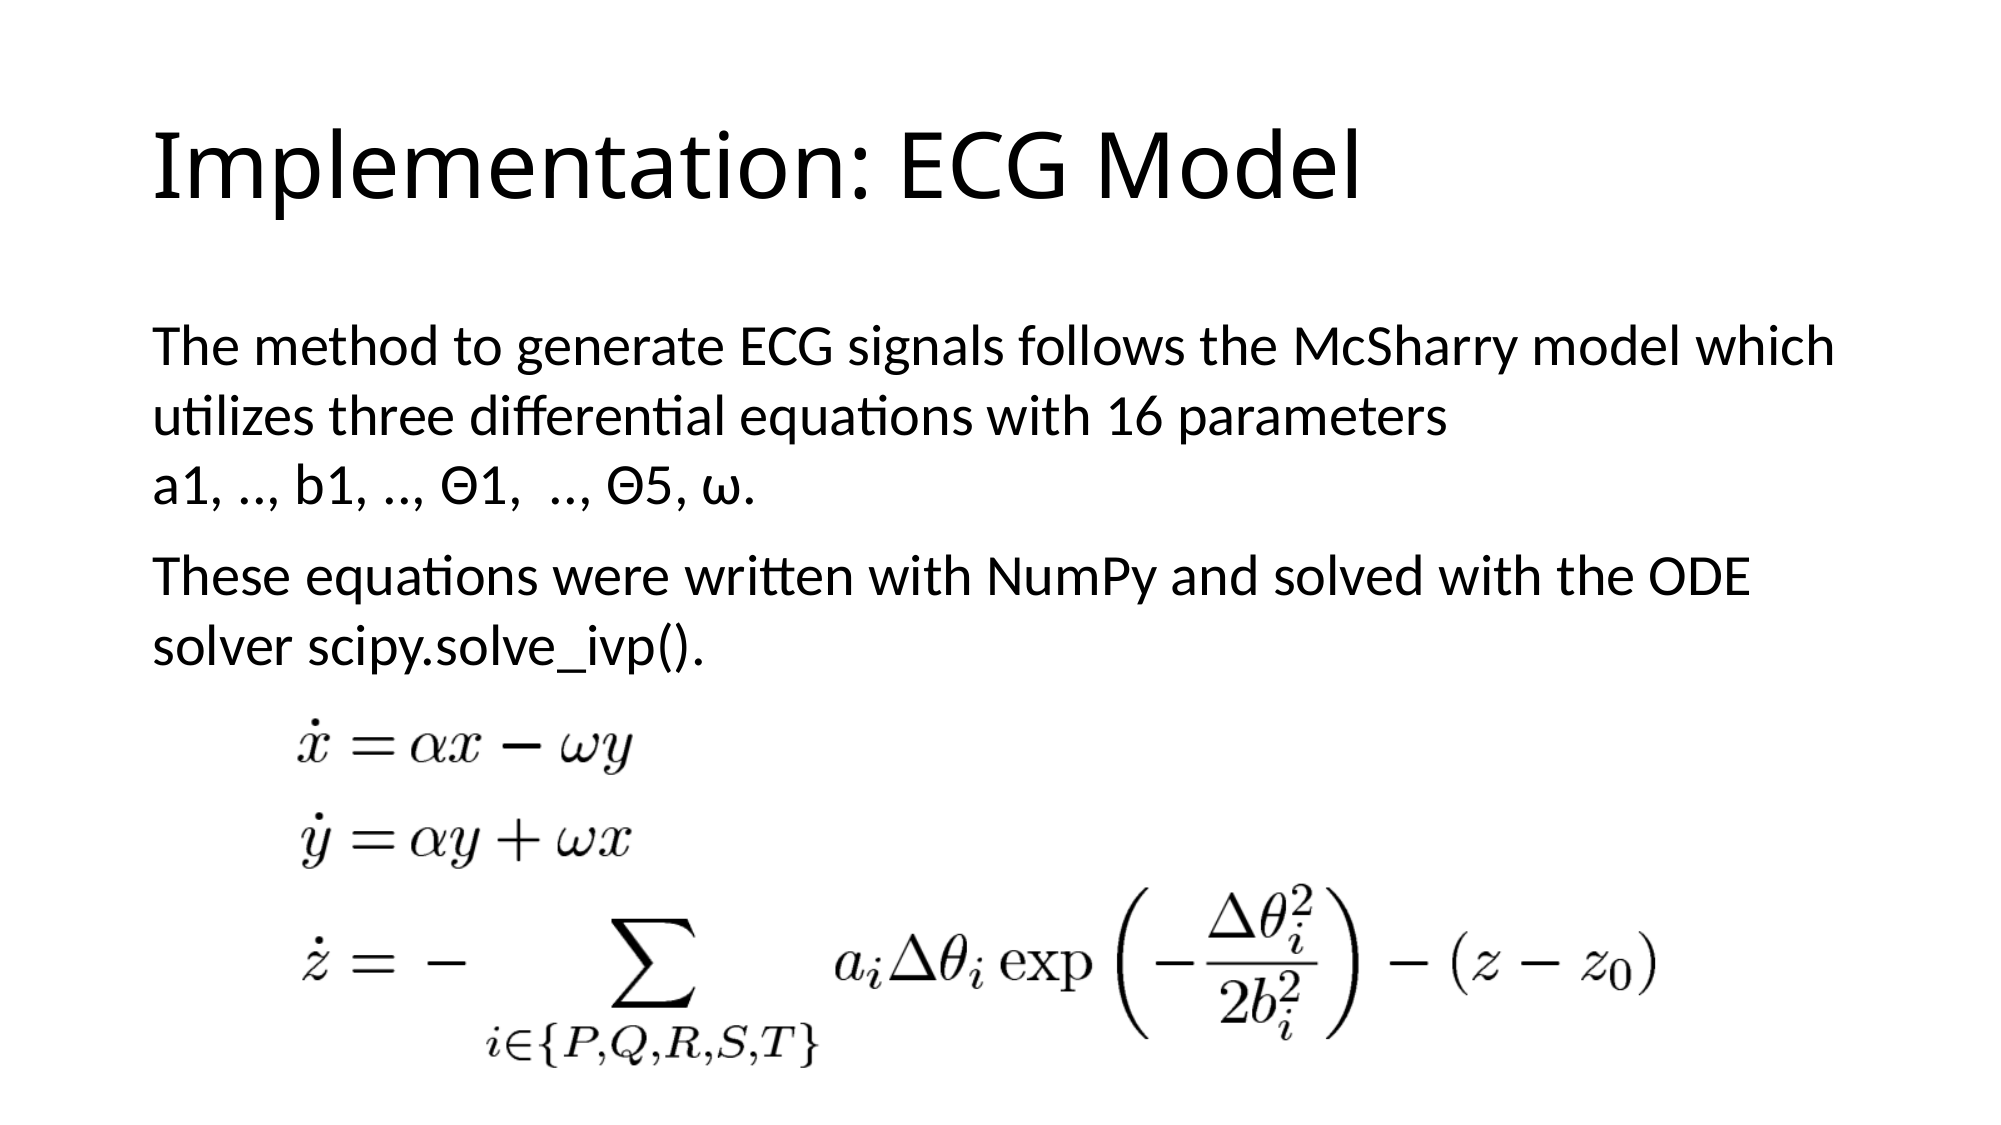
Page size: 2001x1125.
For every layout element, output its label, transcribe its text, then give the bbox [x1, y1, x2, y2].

title Implementation: ECG Model [137, 59, 1863, 278]
list The method to generate ECG signals follows the McSharry model which utilizes three differential equations with 16 parameters a1, .., b1, .., Θ1, .., Θ5, ω. These equations were written with NumPy and solved with the ODE solver scipy.solve_ivp(). [137, 299, 1863, 1014]
picture [240, 691, 1669, 1093]
